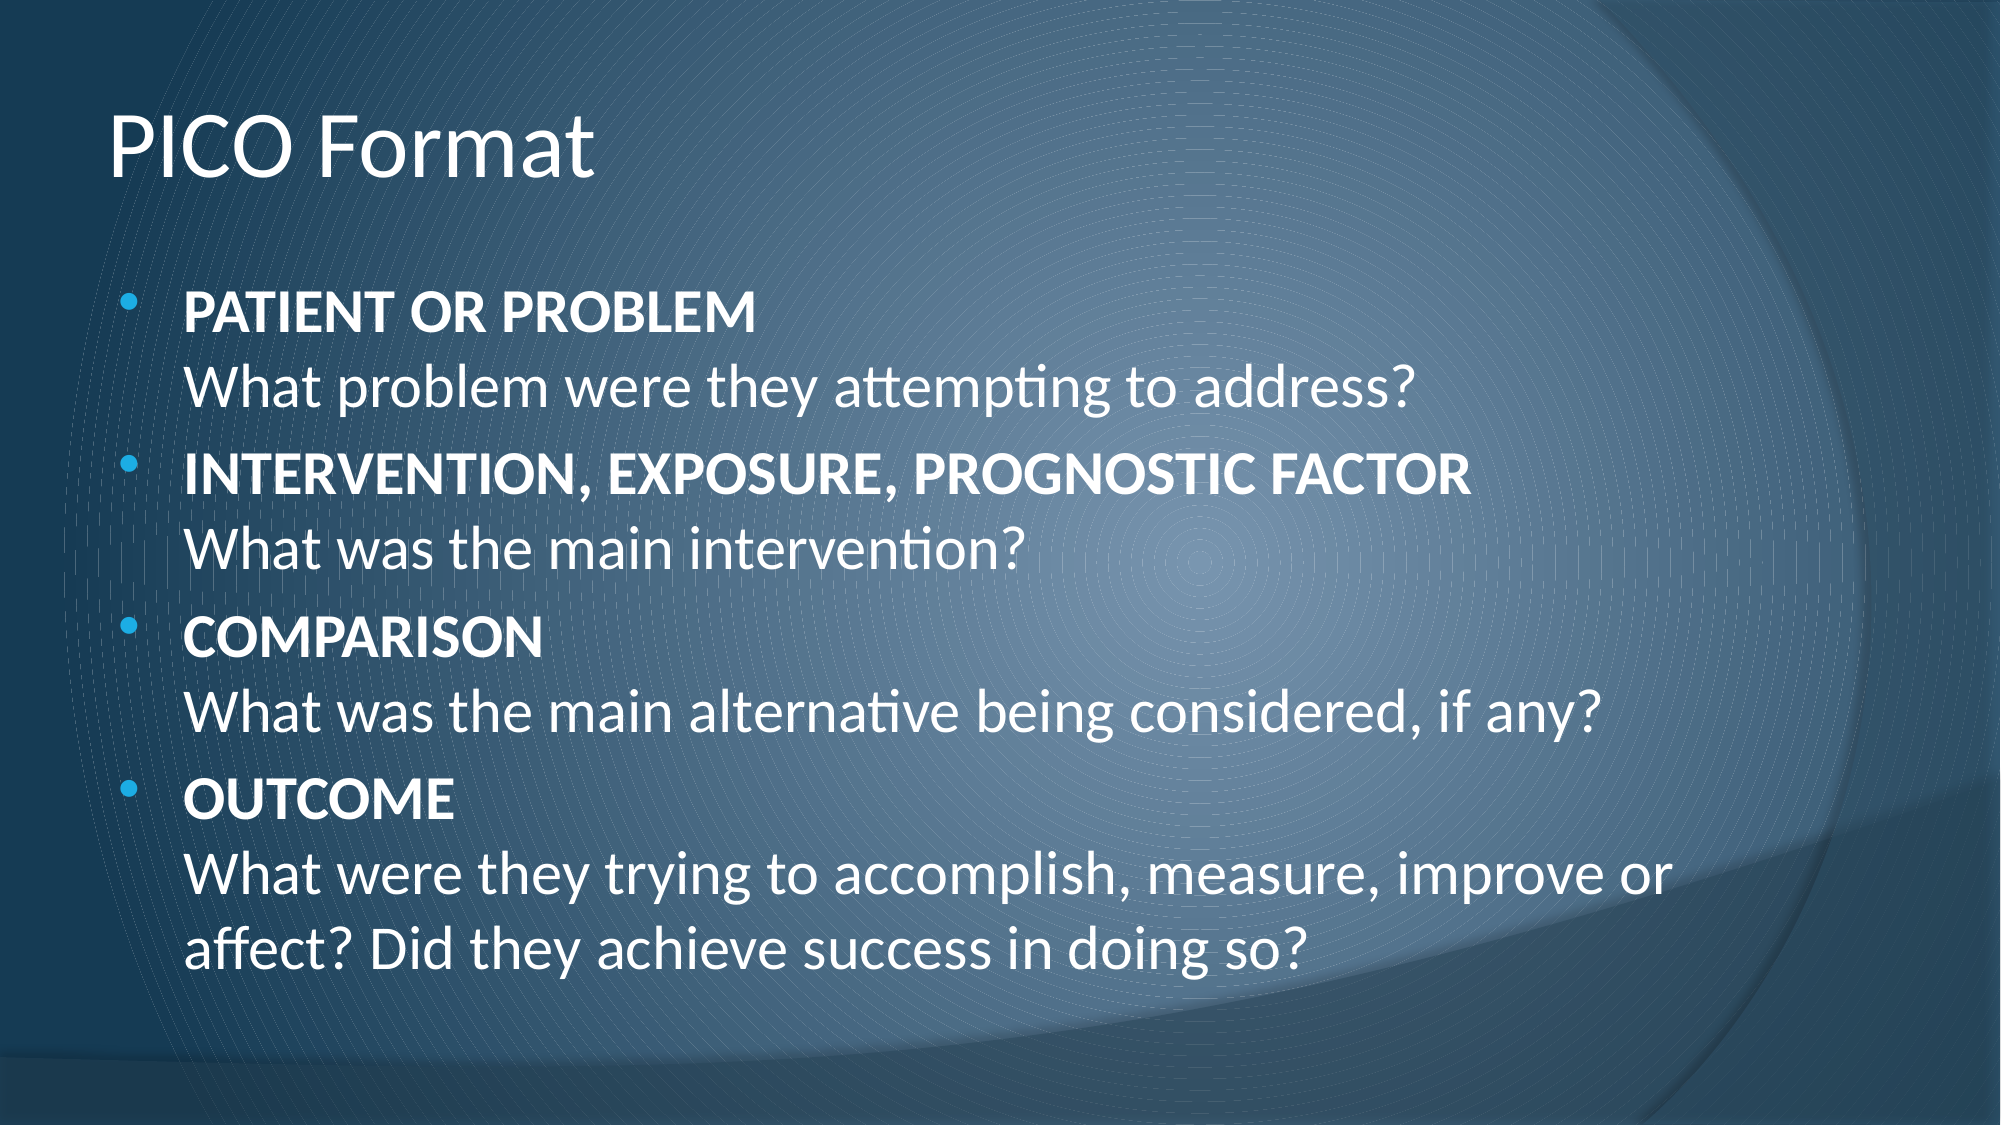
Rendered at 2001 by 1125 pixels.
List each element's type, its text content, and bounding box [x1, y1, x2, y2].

title PICO Format [99, 45, 1734, 233]
list PATIENT OR PROBLEM What problem were they attempting to address? INTERVENTION, EXPOSURE, PROGNOSTIC FACTOR What was the main intervention? COMPARISON What was the main alternative being considered, if any? OUTCOME What were they trying to accomplish, measure, improve or affect? Did they achieve success in doing so? [99, 262, 1734, 1005]
